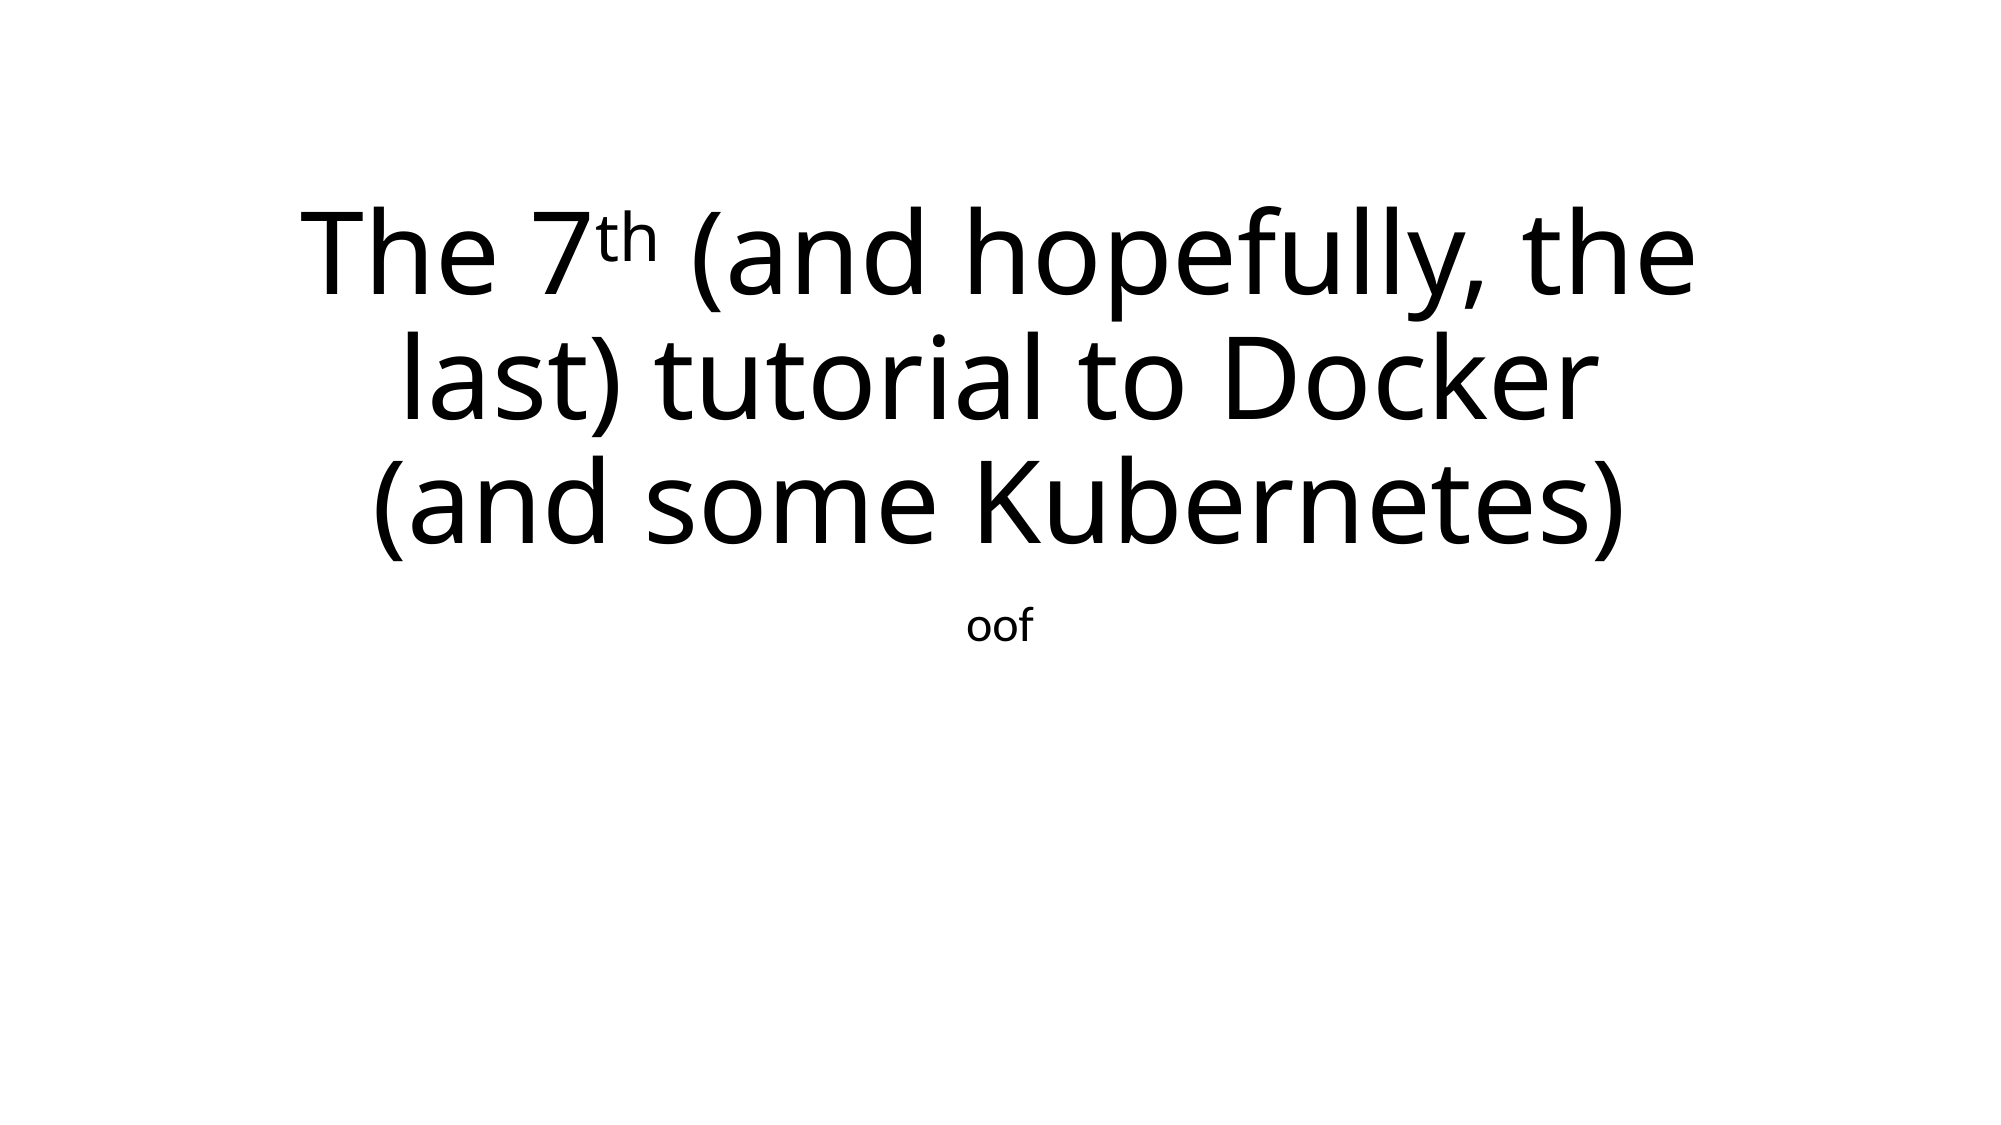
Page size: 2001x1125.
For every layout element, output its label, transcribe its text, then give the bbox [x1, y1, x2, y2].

subtitle oof [249, 590, 1750, 863]
title The 7th (and hopefully, the last) tutorial to Docker (and some Kubernetes) [249, 184, 1750, 576]
